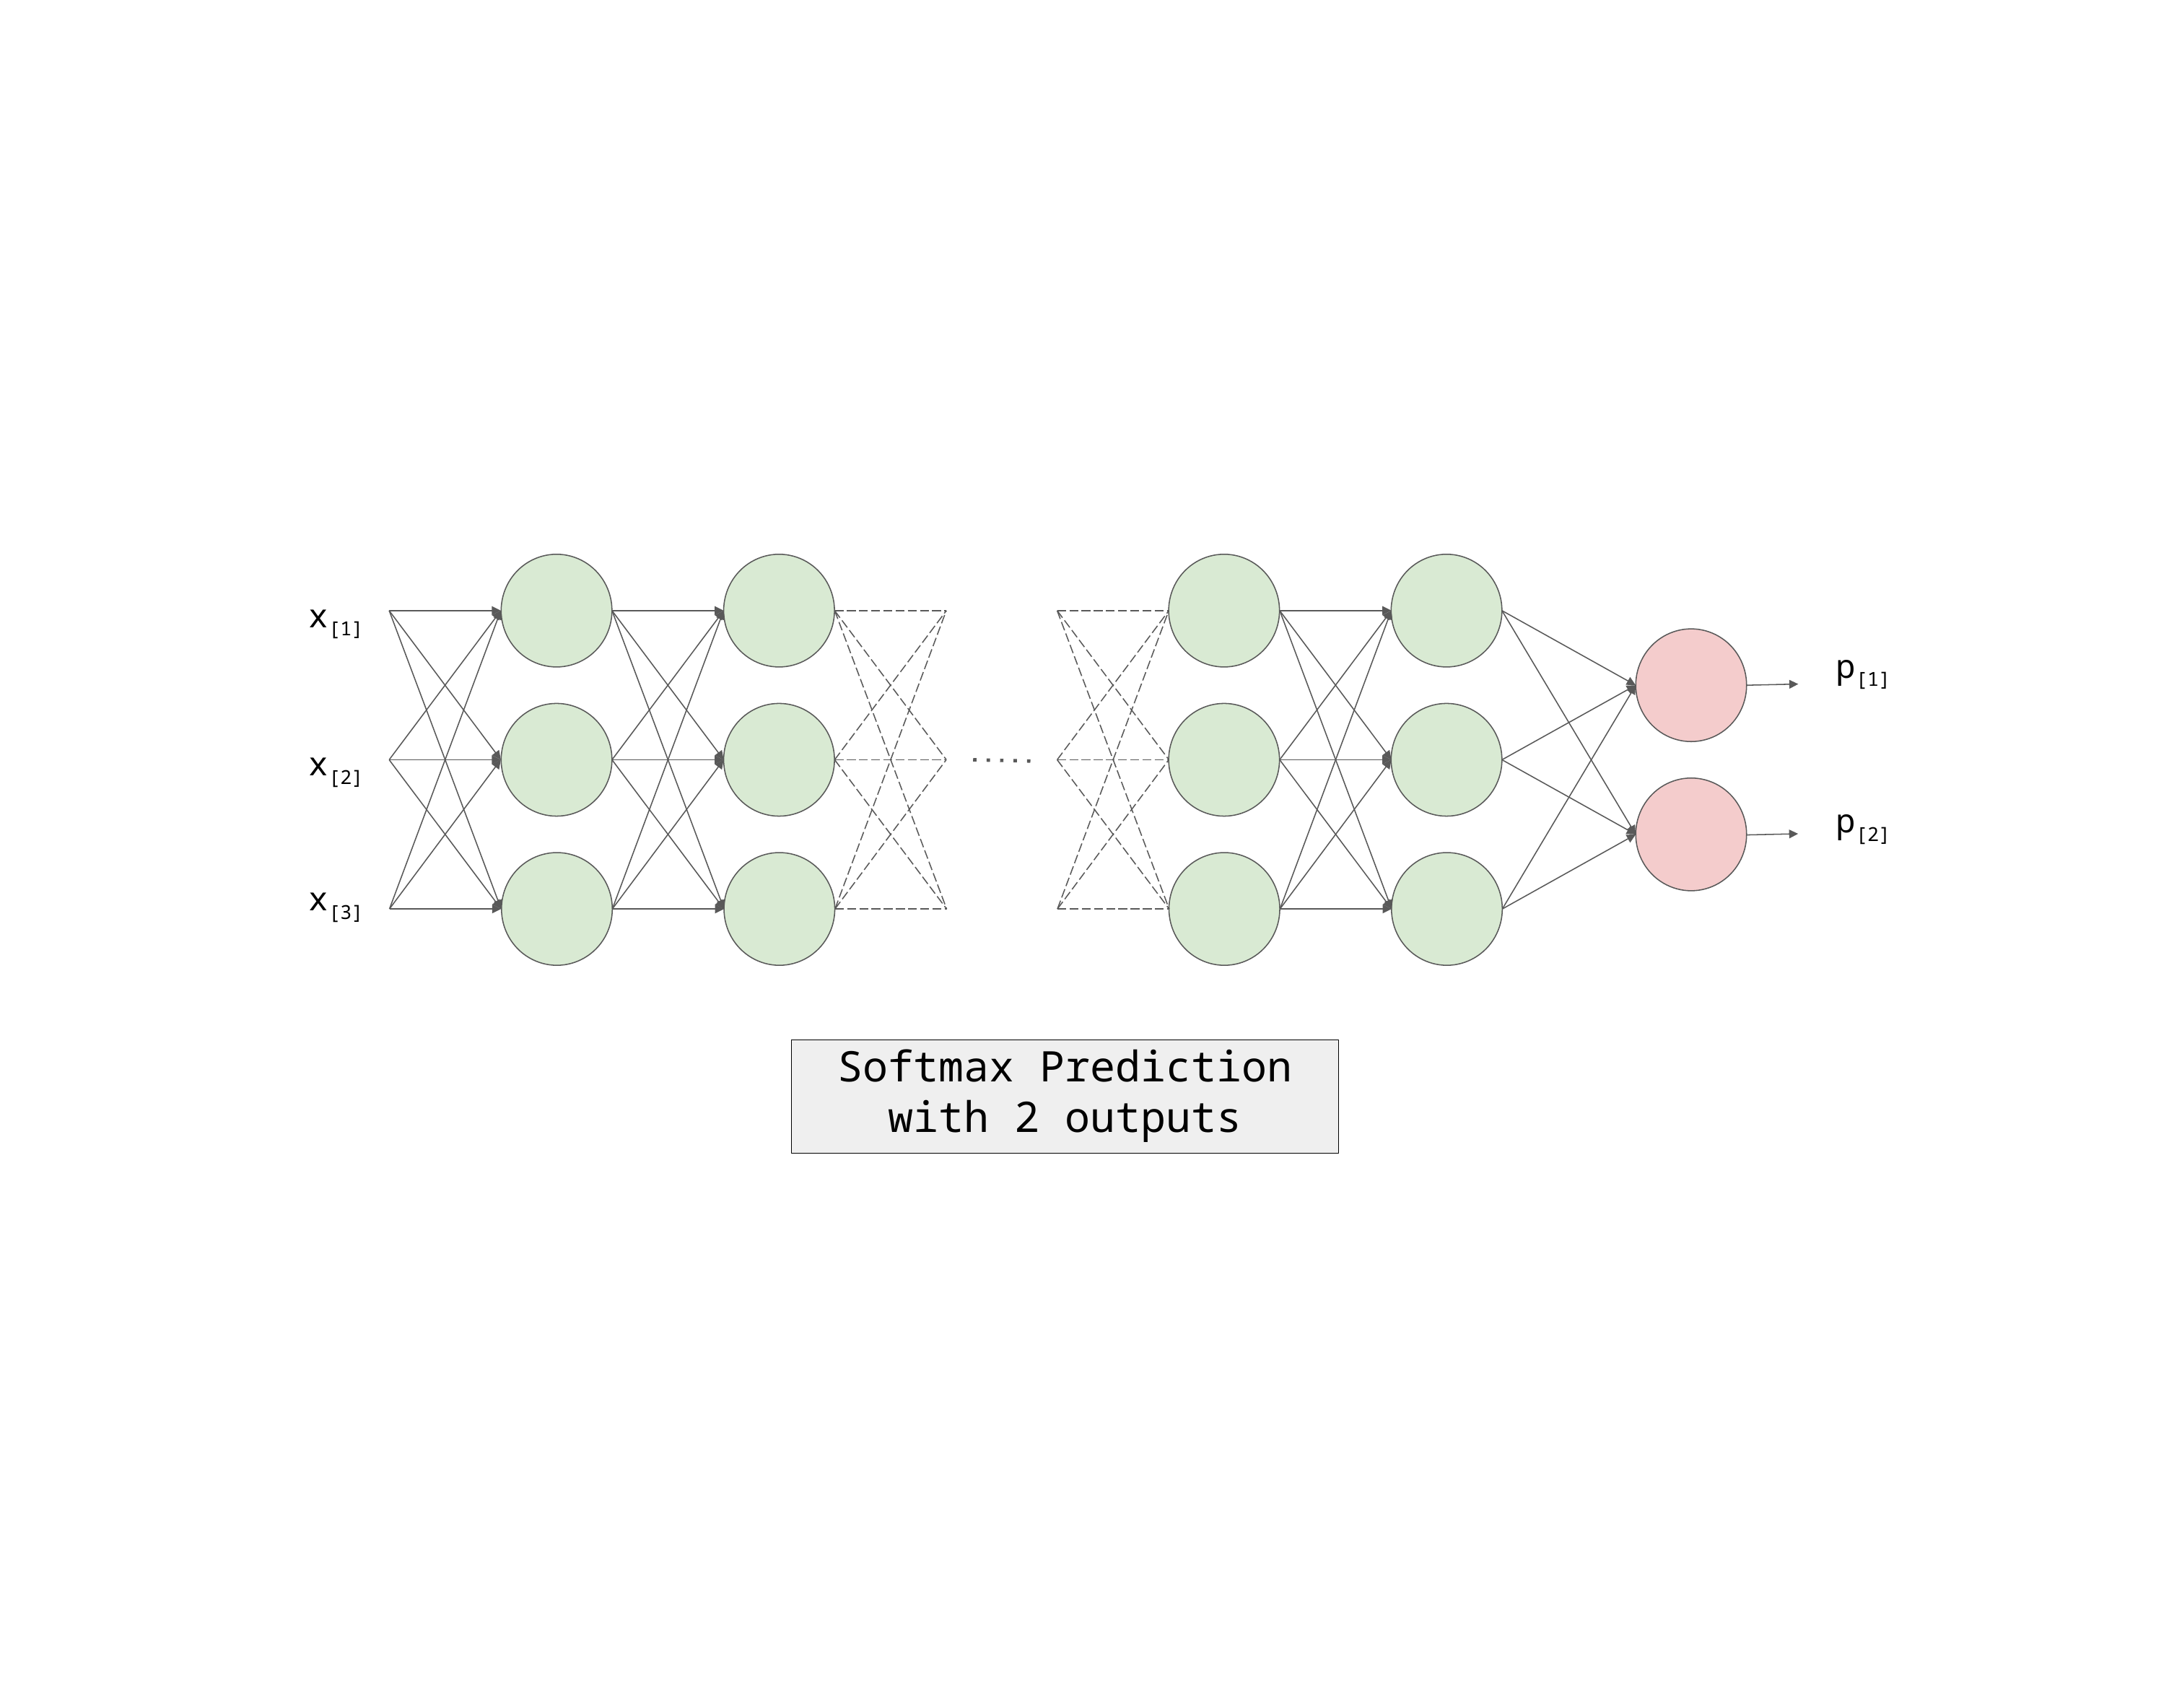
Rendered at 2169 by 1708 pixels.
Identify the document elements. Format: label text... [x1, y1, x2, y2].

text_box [287, 554, 1926, 966]
text_box Softmax Prediction with 2 outputs [791, 1040, 1339, 1154]
